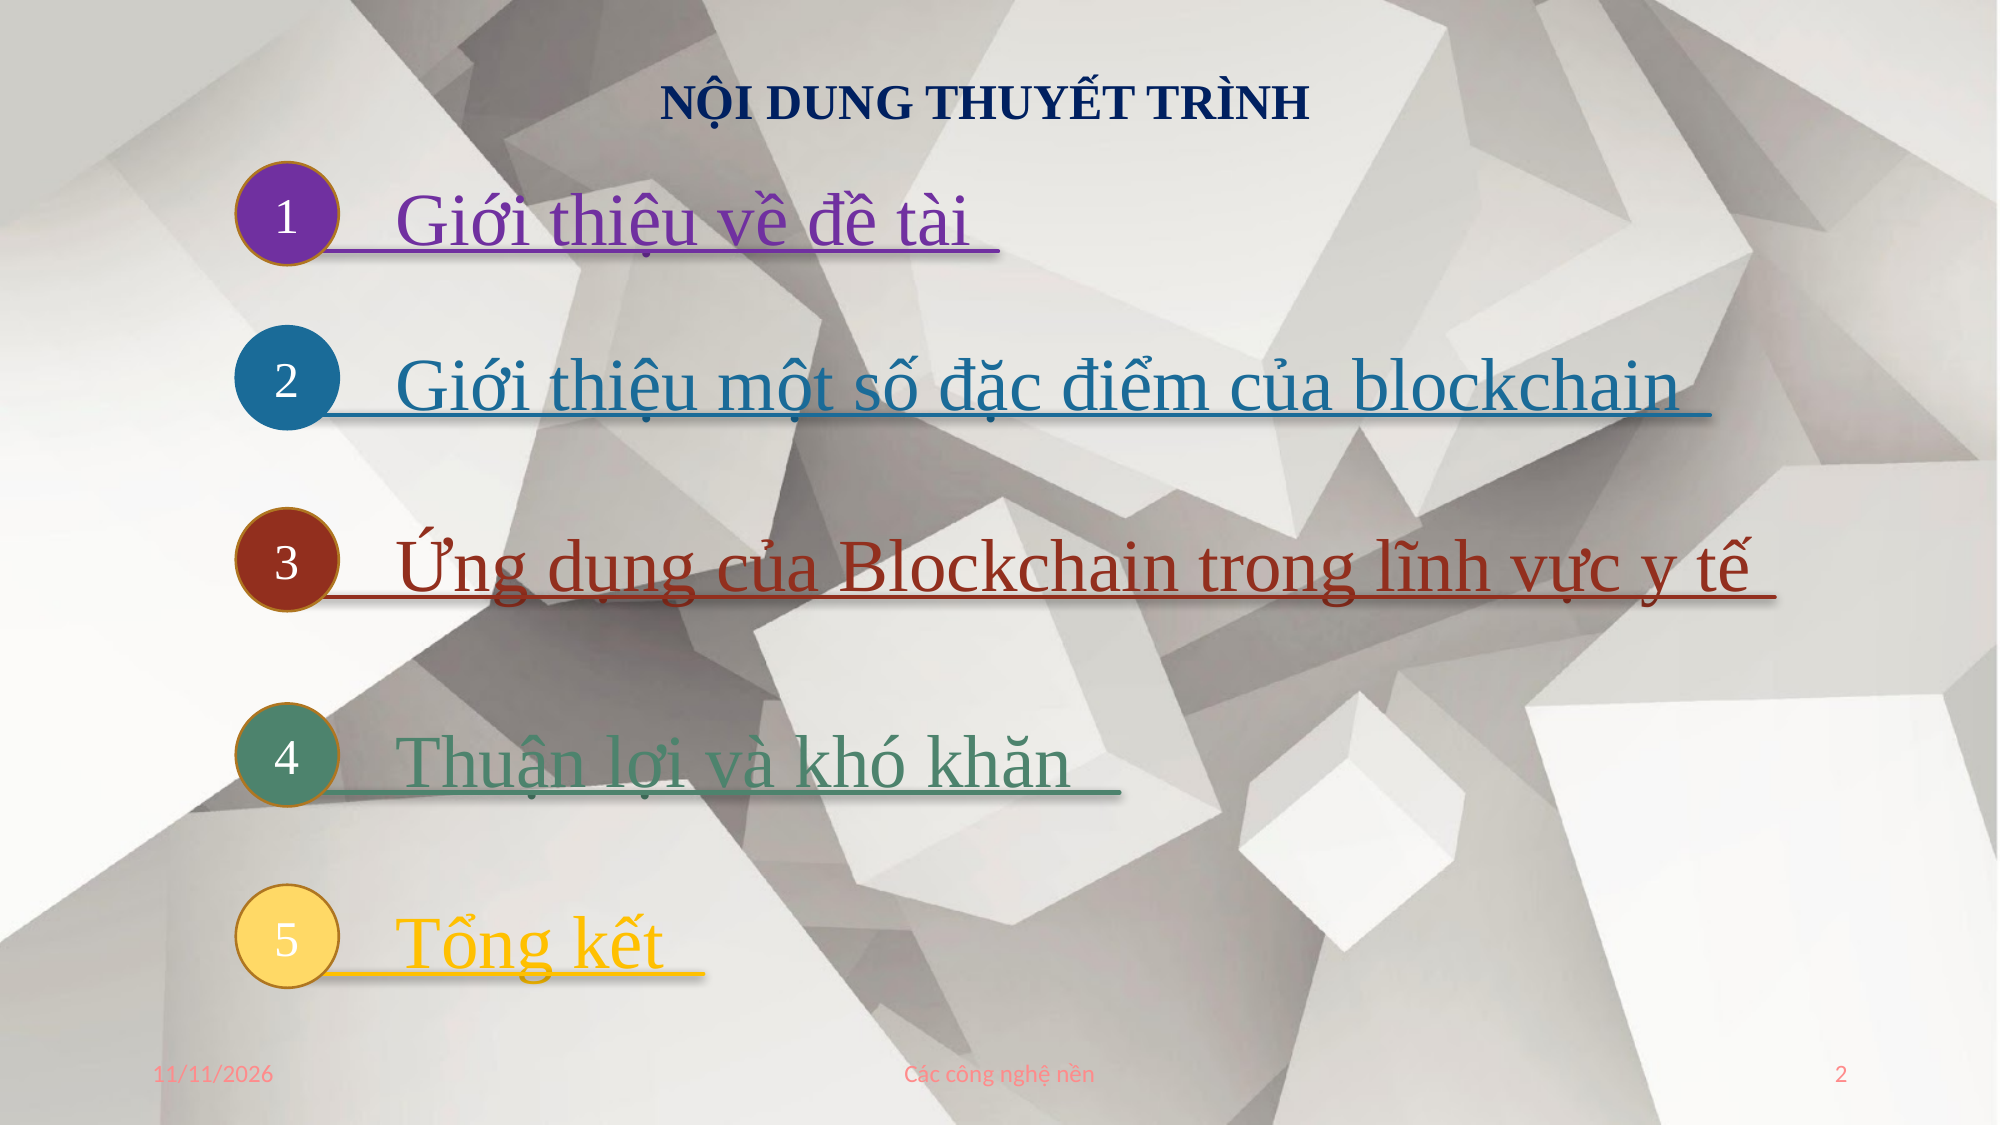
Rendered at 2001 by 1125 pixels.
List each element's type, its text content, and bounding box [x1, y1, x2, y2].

text_box 1 [235, 162, 339, 266]
text_box Thuận lợi và khó khăn [380, 704, 1413, 810]
text_box Giới thiệu về đề tài [380, 163, 1146, 269]
text_box Ứng dụng của Blockchain trong lĩnh vực y tế [380, 509, 1775, 592]
text_box Giới thiệu một số đặc điểm của blockchain [380, 327, 1877, 433]
slide_number 2 [1412, 1042, 1863, 1103]
footer Các công nghệ nền [662, 1042, 1338, 1103]
text_box NỘI DUNG THUYẾT TRÌNH [485, 61, 1486, 137]
picture [0, 0, 2000, 1125]
text_box 2 [235, 326, 339, 430]
text_box Tổng kết [380, 885, 1146, 991]
text_box 3 [235, 508, 339, 612]
text_box Ứng dụng của Blockchain trong lĩnh vực y tế [380, 609, 1775, 615]
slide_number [137, 1042, 588, 1103]
text_box 5 [235, 884, 339, 988]
text_box 4 [235, 703, 339, 807]
